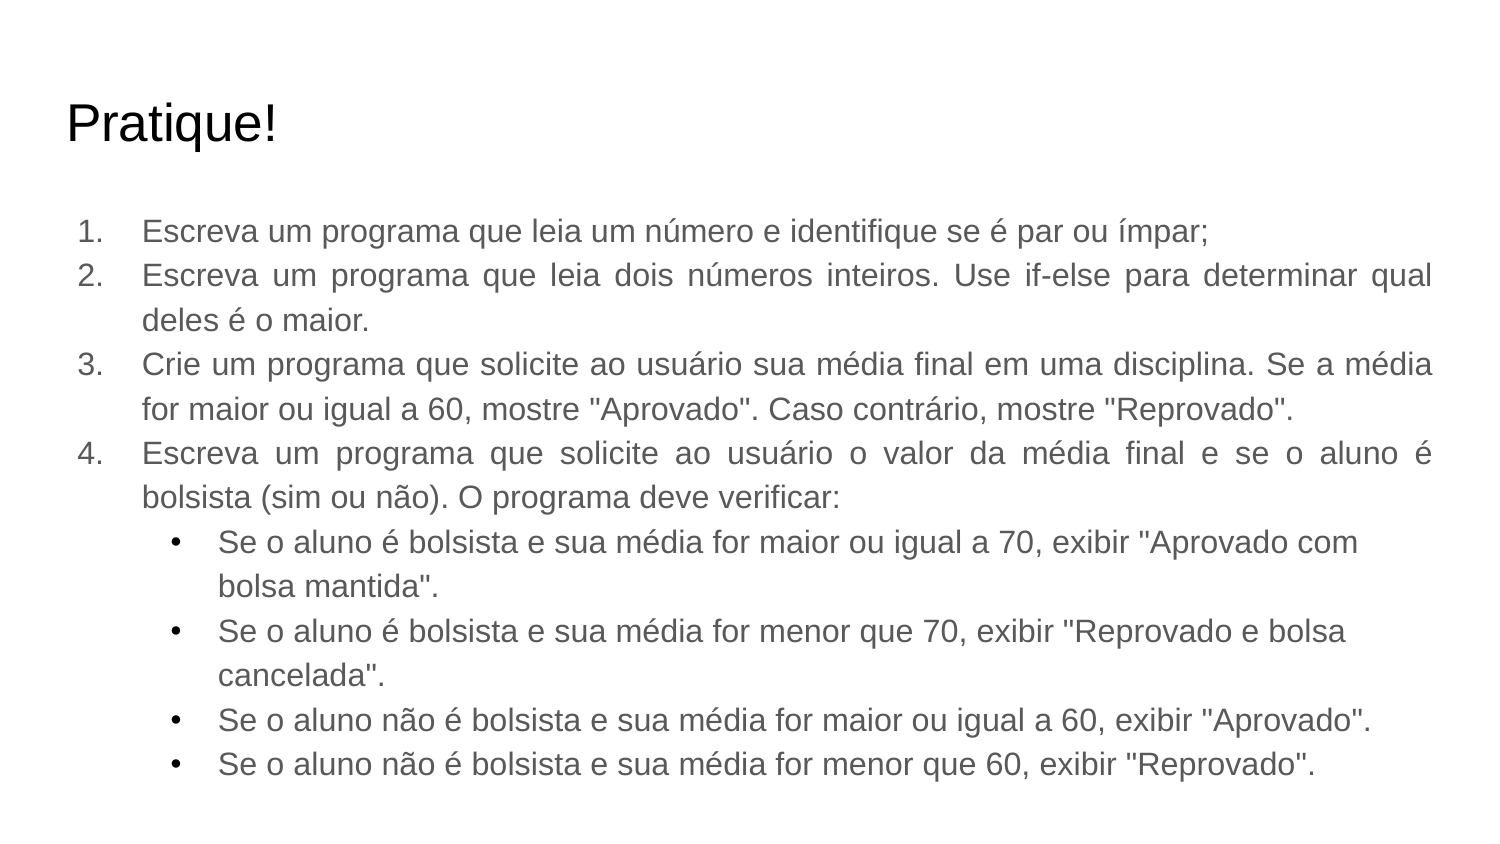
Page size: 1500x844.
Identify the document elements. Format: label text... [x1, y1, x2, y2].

list Escreva um programa que leia um número e identifique se é par ou ímpar; Escreva um programa que leia dois números inteiros. Use if-else para determinar qual deles é o maior. Crie um programa que solicite ao usuário sua média final em uma disciplina. Se a média for maior ou igual a 60, mostre "Aprovado". Caso contrário, mostre "Reprovado". Escreva um programa que solicite ao usuário o valor da média final e se o aluno é bolsista (sim ou não). O programa deve verificar: Se o aluno é bolsista e sua média for maior ou igual a 70, exibir "Aprovado com bolsa mantida". Se o aluno é bolsista e sua média for menor que 70, exibir "Reprovado e bolsa cancelada". Se o aluno não é bolsista e sua média for maior ou igual a 60, exibir "Aprovado". Se o aluno não é bolsista e sua média for menor que 60, exibir "Reprovado". [51, 189, 1449, 809]
title Pratique! [51, 72, 1449, 167]
